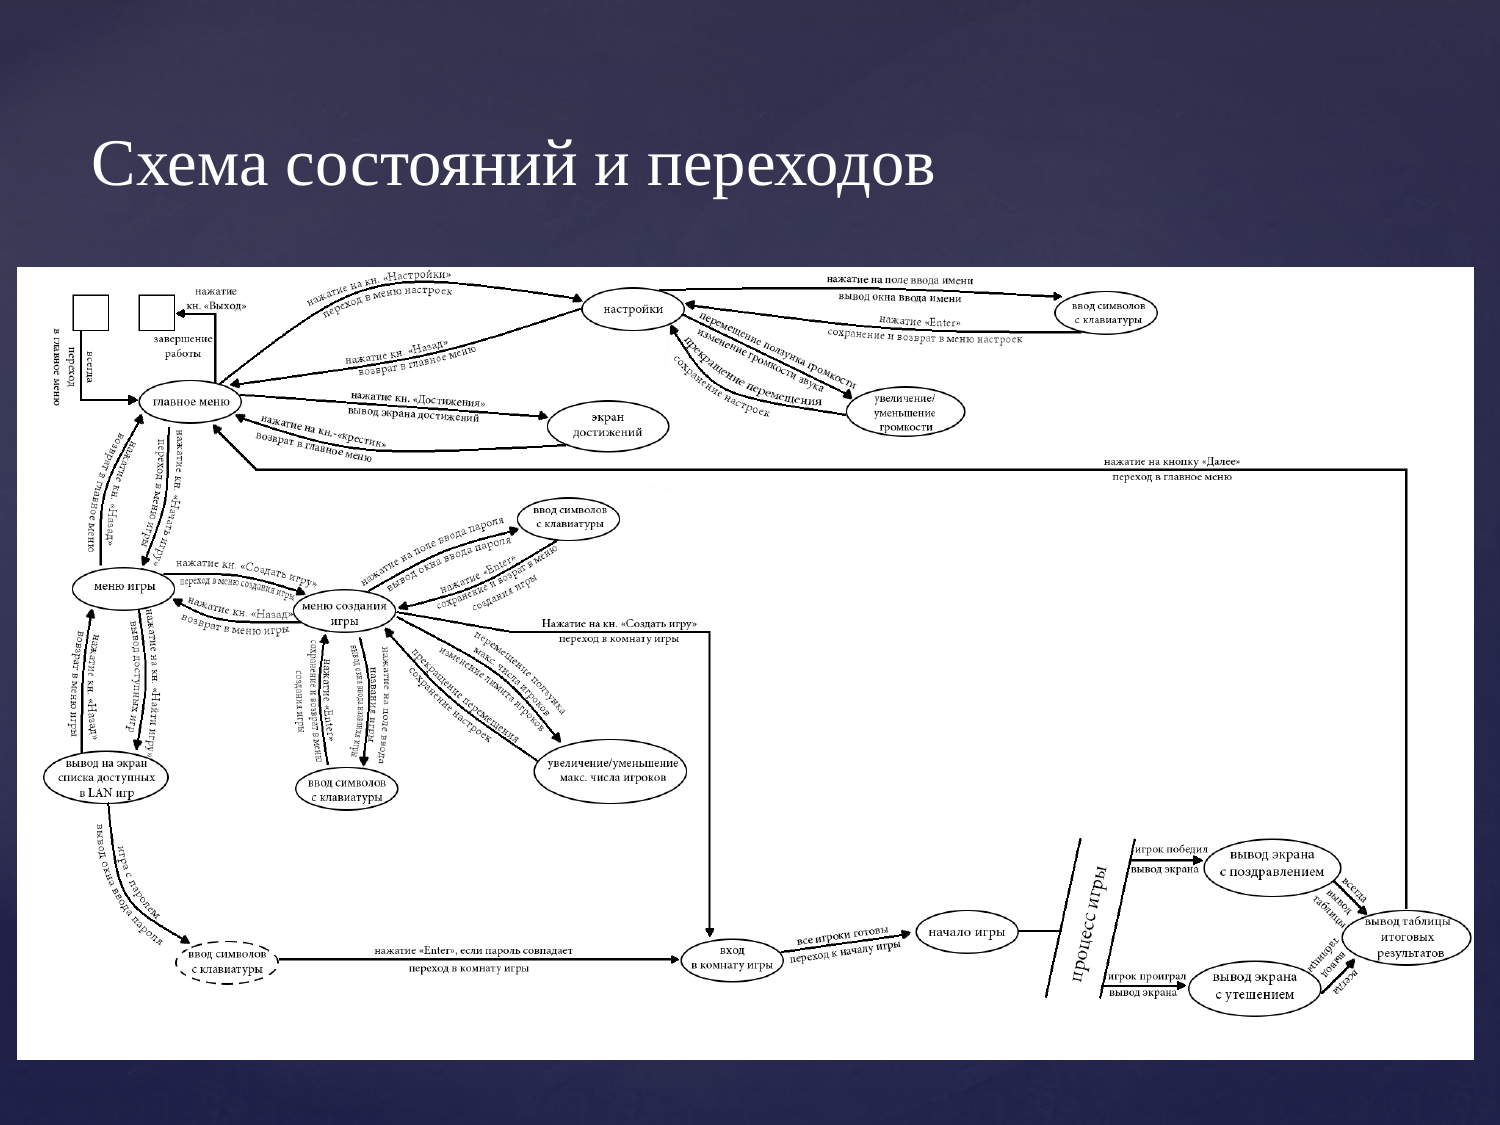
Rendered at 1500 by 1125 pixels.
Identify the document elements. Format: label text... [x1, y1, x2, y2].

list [17, 266, 1474, 1060]
title Схема состояний и переходов [76, 19, 1427, 207]
